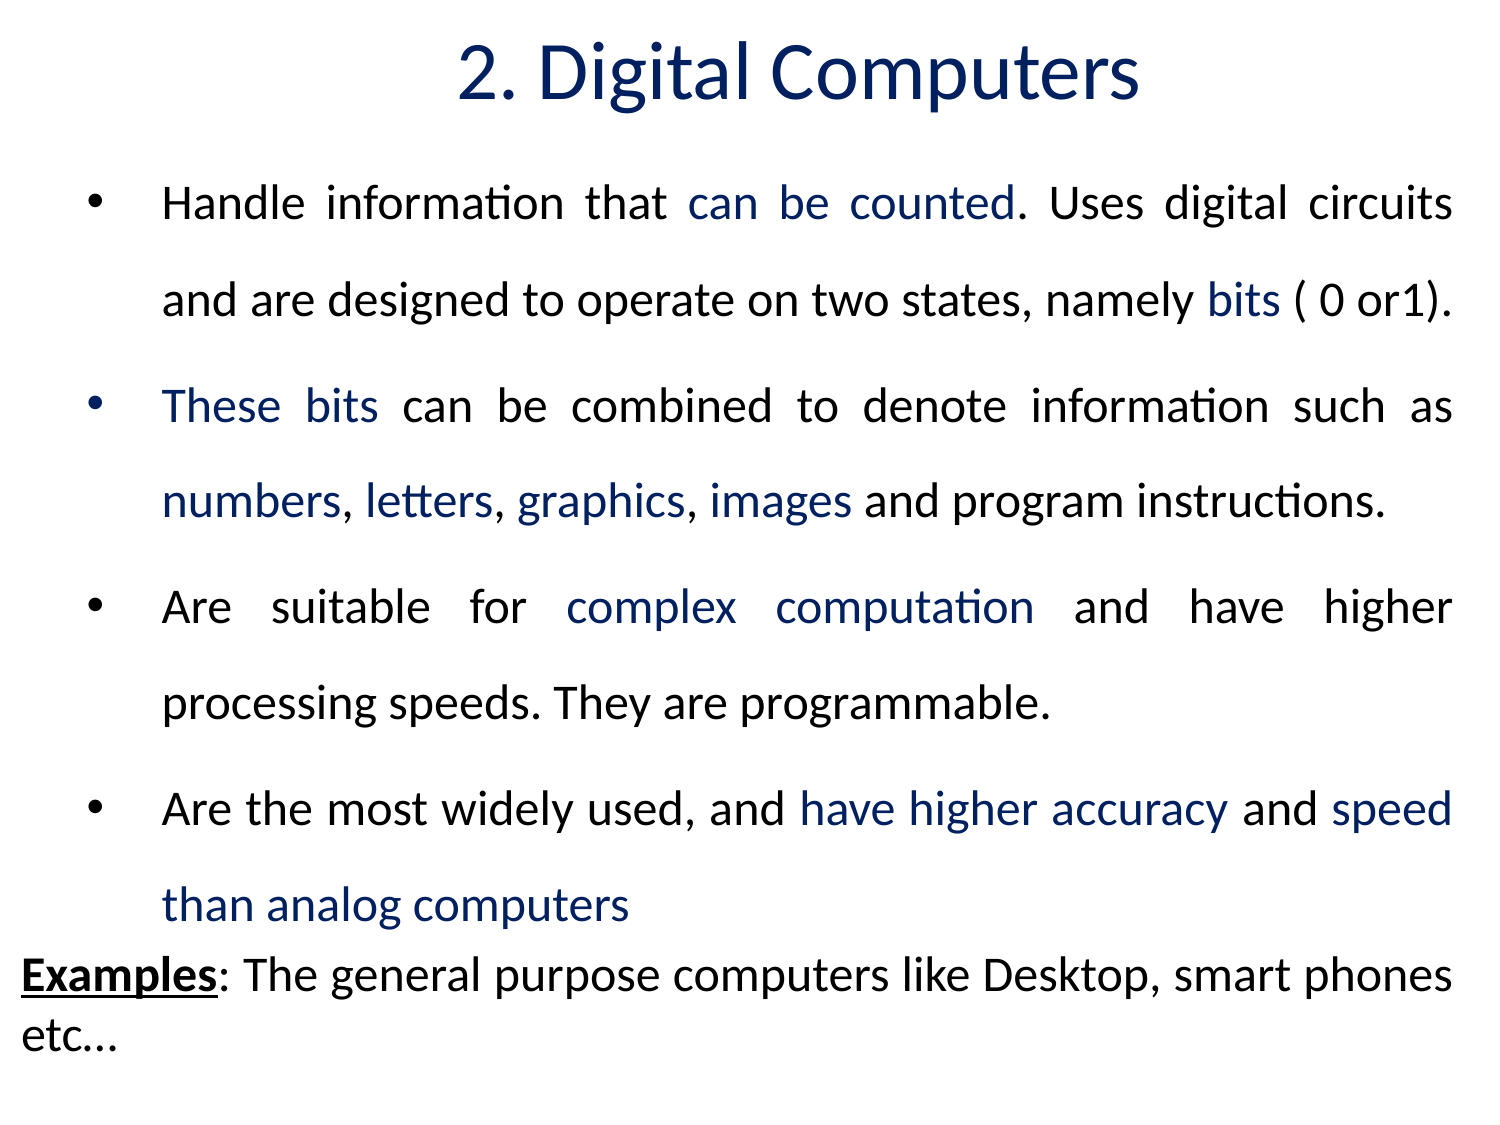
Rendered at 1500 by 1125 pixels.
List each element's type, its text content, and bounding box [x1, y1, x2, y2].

list Handle information that can be counted. Uses digital circuits and are designed to operate on two states, namely bits ( 0 or1). These bits can be combined to denote information such as numbers, letters, graphics, images and program instructions. Are suitable for complex computation and have higher processing speeds. They are programmable. Are the most widely used, and have higher accuracy and speed than analog computers Examples: The general purpose computers like Desktop, smart phones etc… [6, 126, 1469, 927]
text_box 2. Digital Computers [441, 8, 1157, 124]
